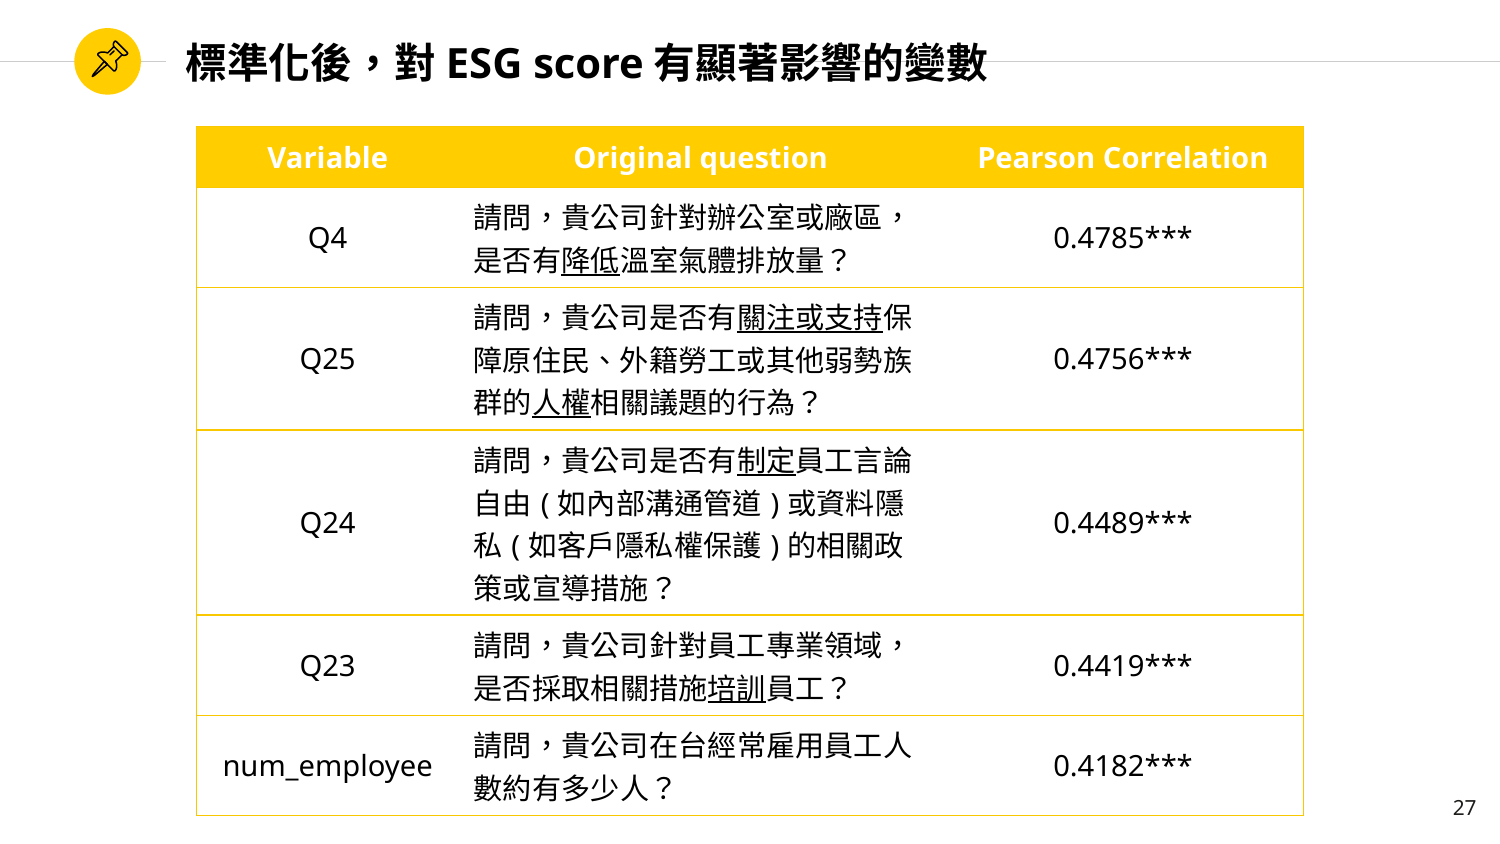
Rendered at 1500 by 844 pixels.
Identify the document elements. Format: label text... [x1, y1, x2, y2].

table_header Variable [197, 127, 459, 187]
table_cell 0.4419*** [943, 616, 1303, 715]
table_cell 請問，貴公司是否有關注或支持保障原住民、外籍勞工或其他弱勢族群的人權相關議題的行為？ [459, 288, 943, 429]
table_cell 0.4489*** [943, 431, 1303, 614]
table_cell 請問，貴公司是否有制定員工言論自由(如內部溝通管道)或資料隱私(如客戶隱私權保護)的相關政策或宣導措施？ [459, 431, 943, 614]
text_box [92, 40, 128, 77]
table_cell Q4 [197, 188, 459, 287]
table_cell 請問，貴公司針對辦公室或廠區，是否有降低溫室氣體排放量？ [459, 188, 943, 287]
table_cell 請問，貴公司在台經常雇用員工人數約有多少人？ [459, 716, 943, 815]
table_cell 0.4756*** [943, 288, 1303, 429]
table_cell Q23 [197, 616, 459, 715]
table_header Pearson Correlation [943, 127, 1303, 187]
slide_number 27 [1401, 779, 1492, 844]
table_header Original question [459, 127, 943, 187]
title 標準化後，對ESG score有顯著影響的變數 [170, 23, 1263, 100]
table_cell num_employee [197, 716, 459, 815]
table_cell Q24 [197, 431, 459, 614]
table_cell Q25 [197, 288, 459, 429]
table_cell 請問，貴公司針對員工專業領域，是否採取相關措施培訓員工？ [459, 616, 943, 715]
table_cell 0.4182*** [943, 716, 1303, 815]
table_cell 0.4785*** [943, 188, 1303, 287]
